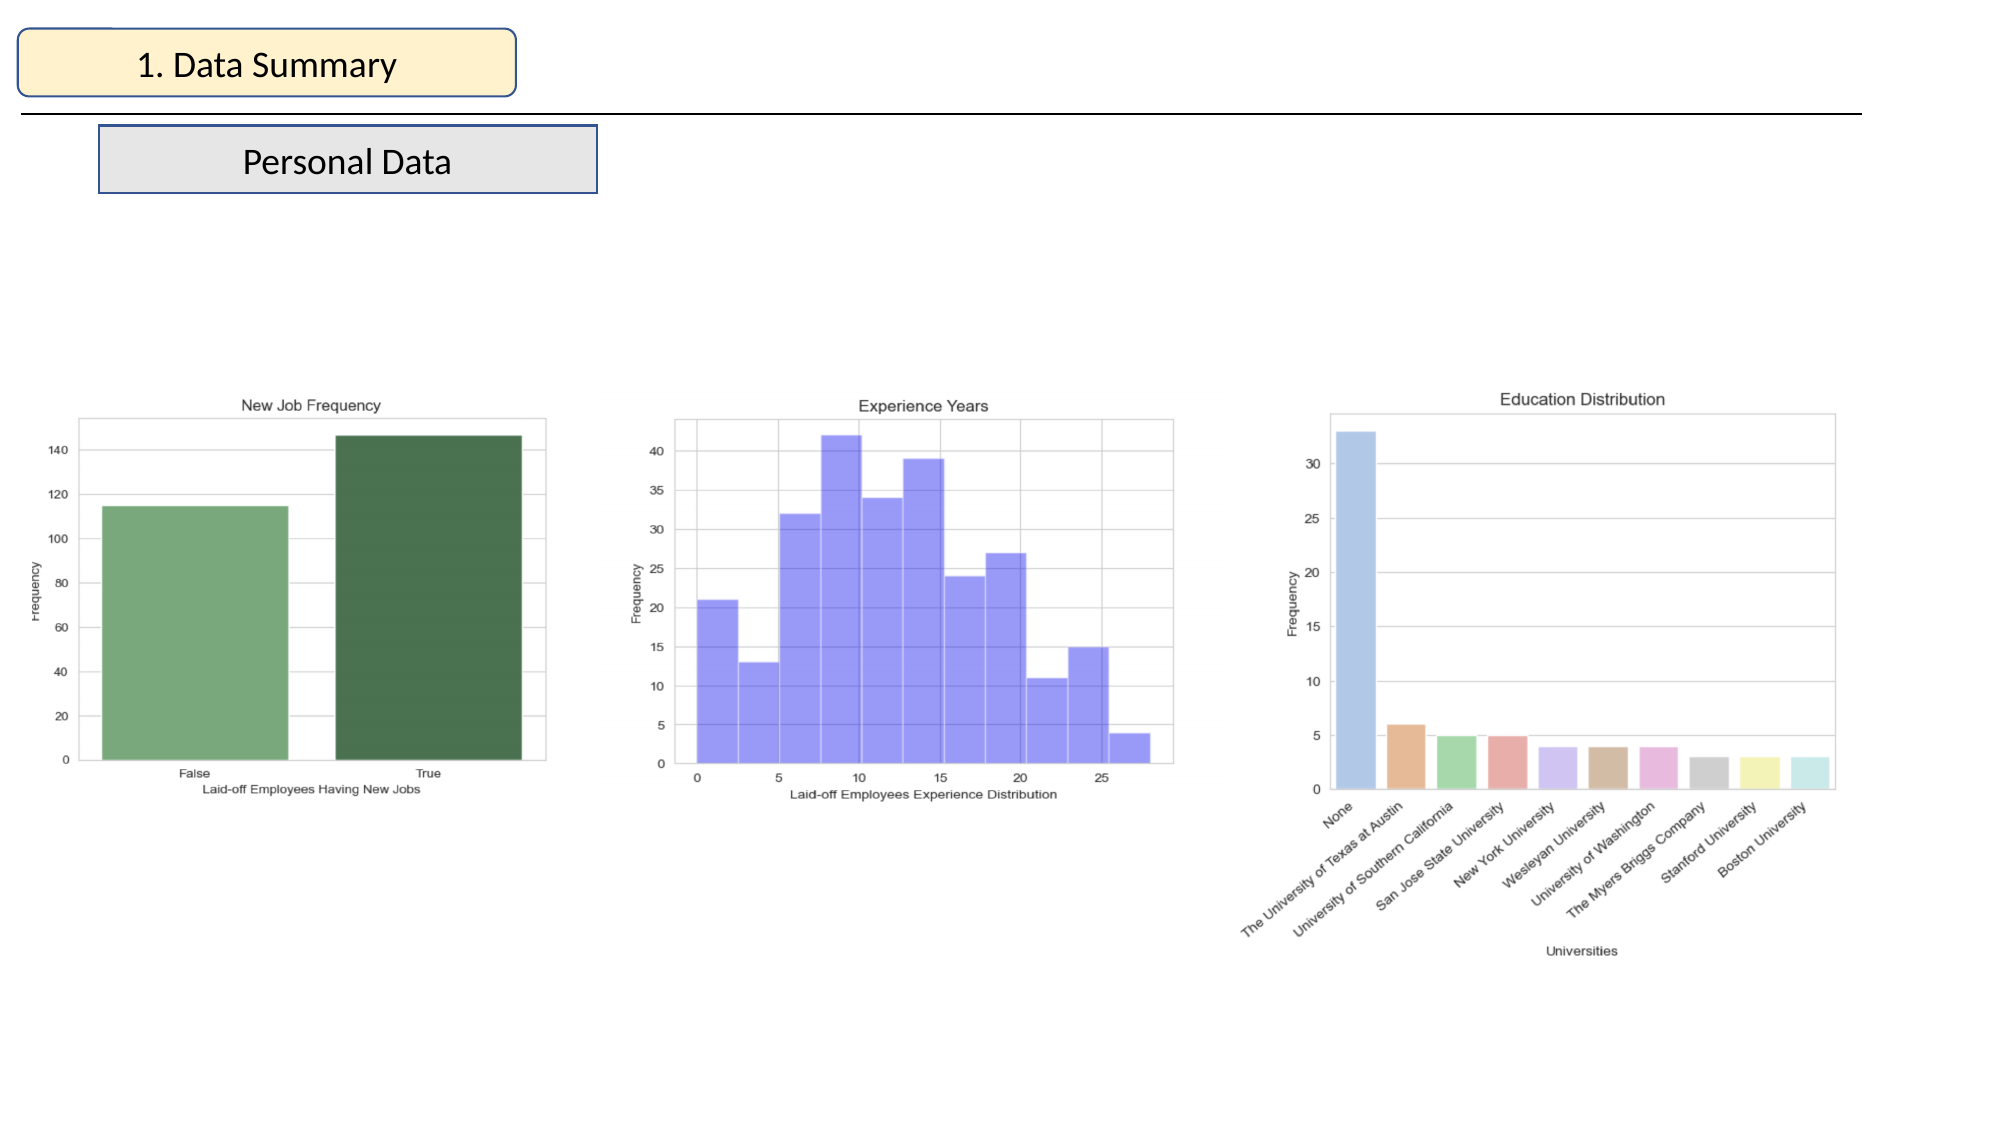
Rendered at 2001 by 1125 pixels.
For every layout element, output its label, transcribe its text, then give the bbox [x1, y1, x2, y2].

text_box Personal Data [98, 124, 598, 194]
text_box 1. Data Summary [16, 27, 517, 98]
picture [596, 376, 1919, 965]
picture [32, 386, 585, 812]
